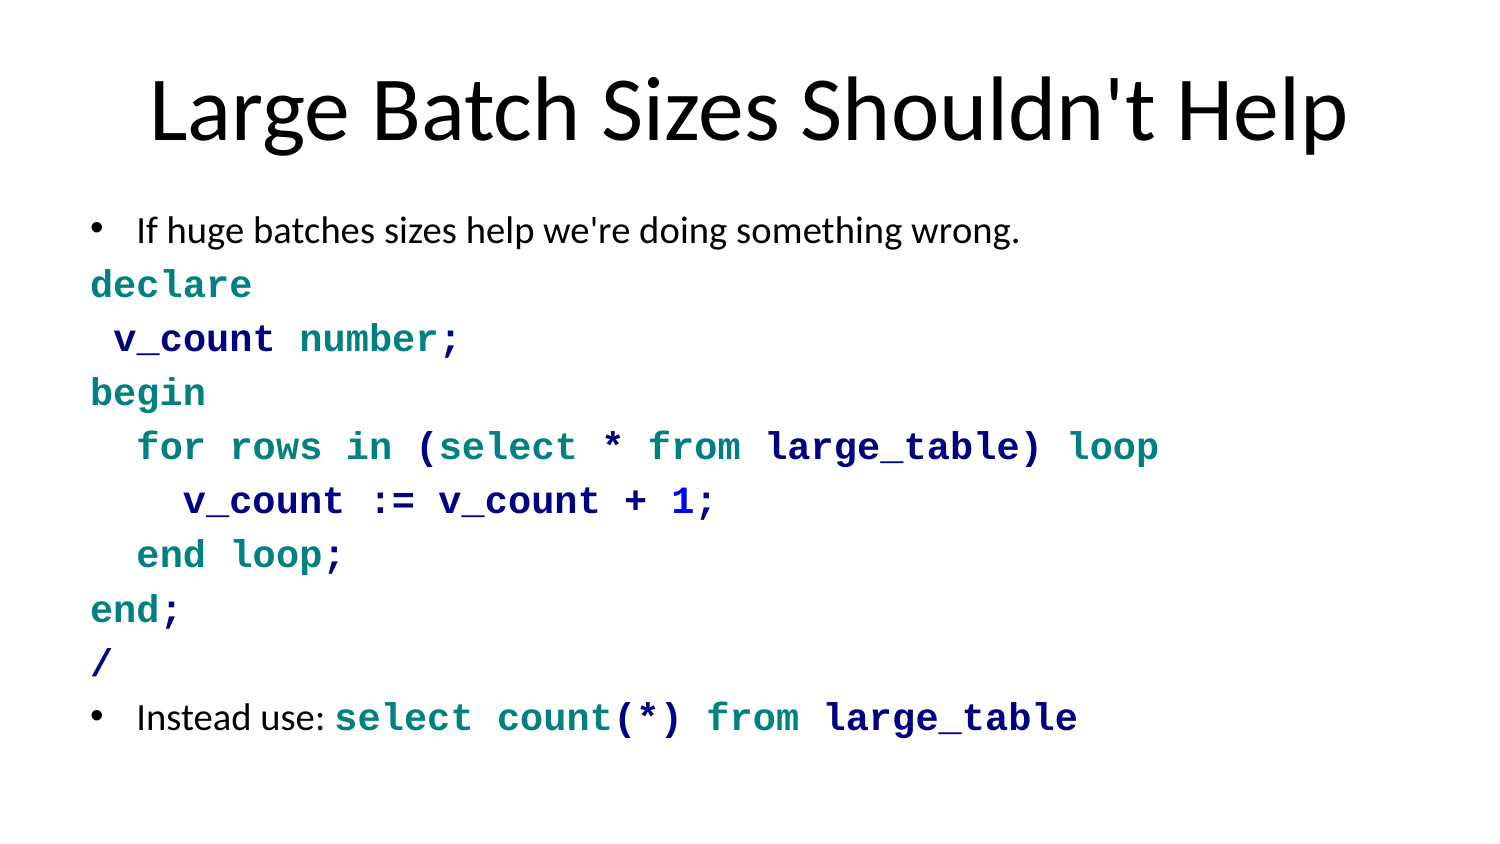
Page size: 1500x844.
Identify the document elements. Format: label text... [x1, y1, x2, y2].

list If huge batches sizes help we're doing something wrong. declare v_count number; begin for rows in (select * from large_table) loop v_count := v_count + 1; end loop; end; / Instead use: select count(*) from large_table [75, 196, 1425, 754]
title Large Batch Sizes Shouldn't Help [75, 33, 1425, 175]
